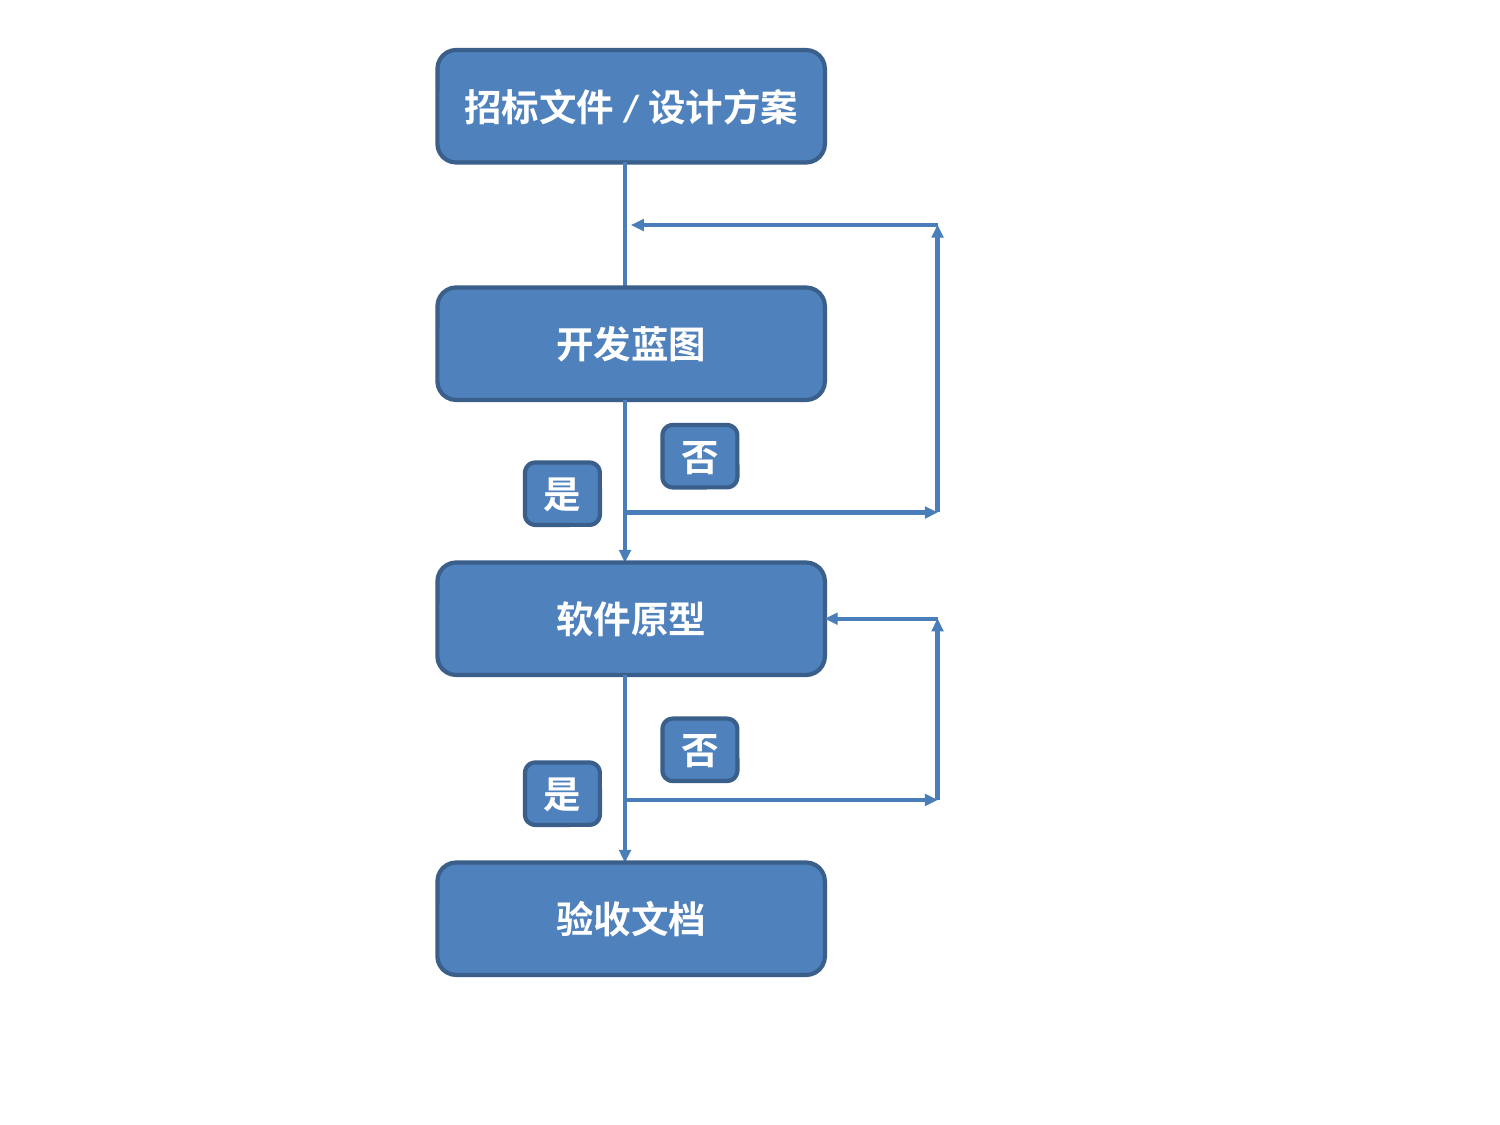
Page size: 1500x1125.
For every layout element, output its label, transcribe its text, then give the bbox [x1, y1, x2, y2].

text_box 开发蓝图 [435, 285, 828, 403]
text_box 否 [660, 422, 740, 490]
text_box 是 [522, 760, 603, 828]
text_box 验收文档 [435, 860, 828, 978]
text_box 是 [522, 460, 603, 528]
text_box 否 [660, 716, 740, 784]
text_box 招标文件/设计方案 [435, 47, 828, 165]
text_box 软件原型 [435, 560, 828, 678]
